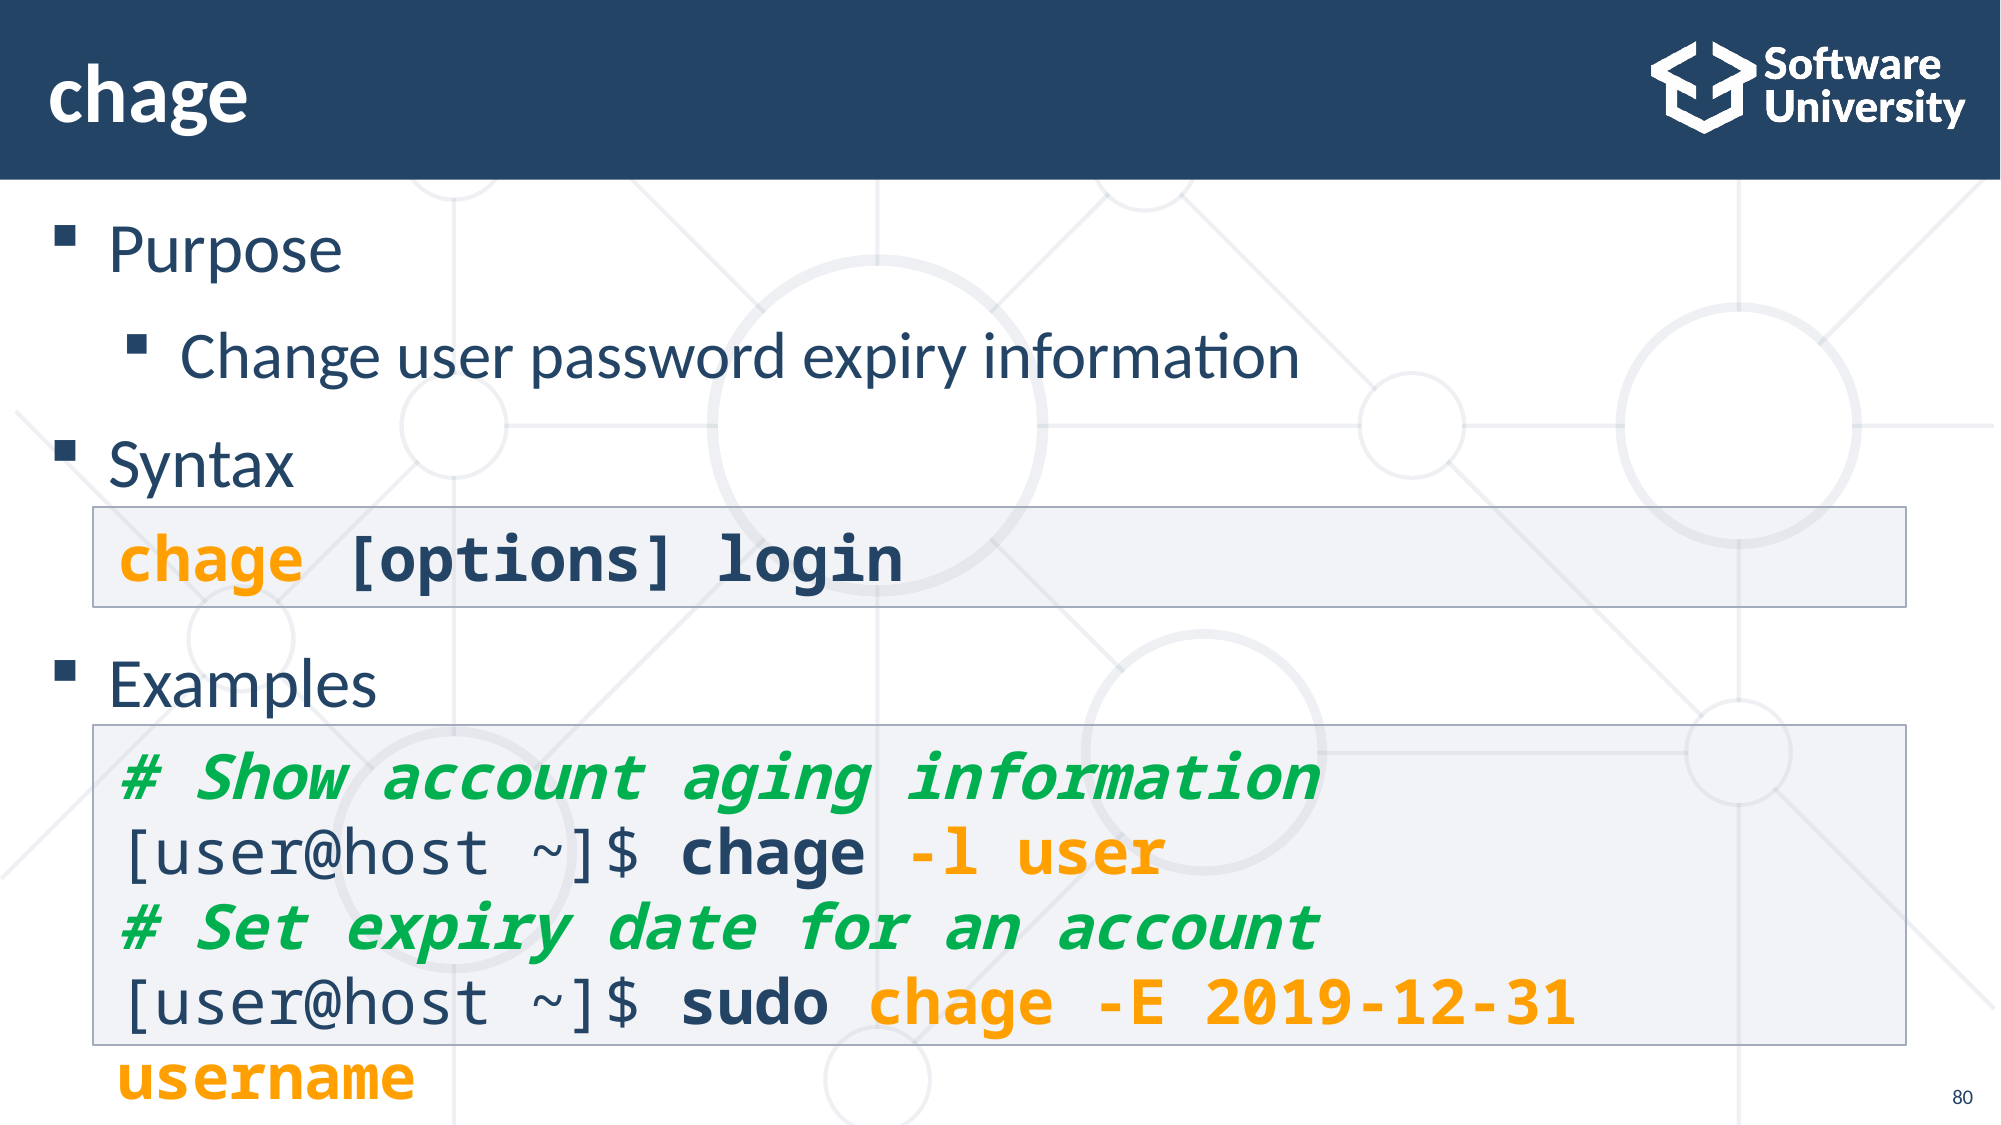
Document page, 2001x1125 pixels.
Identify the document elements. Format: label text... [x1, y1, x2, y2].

title chage [31, 16, 1625, 162]
text_box chage [options] login [93, 506, 1906, 607]
text_box # Show account aging information [user@host ~]$ chage -l user # Set expiry date for an account [user@host ~]$ sudo chage -E 2019-12-31 username [93, 725, 1906, 1046]
slide_number 80 [1927, 1067, 1989, 1117]
list Purpose Change user password expiry information Syntax Examples [31, 196, 1970, 1104]
picture [1651, 41, 1966, 134]
